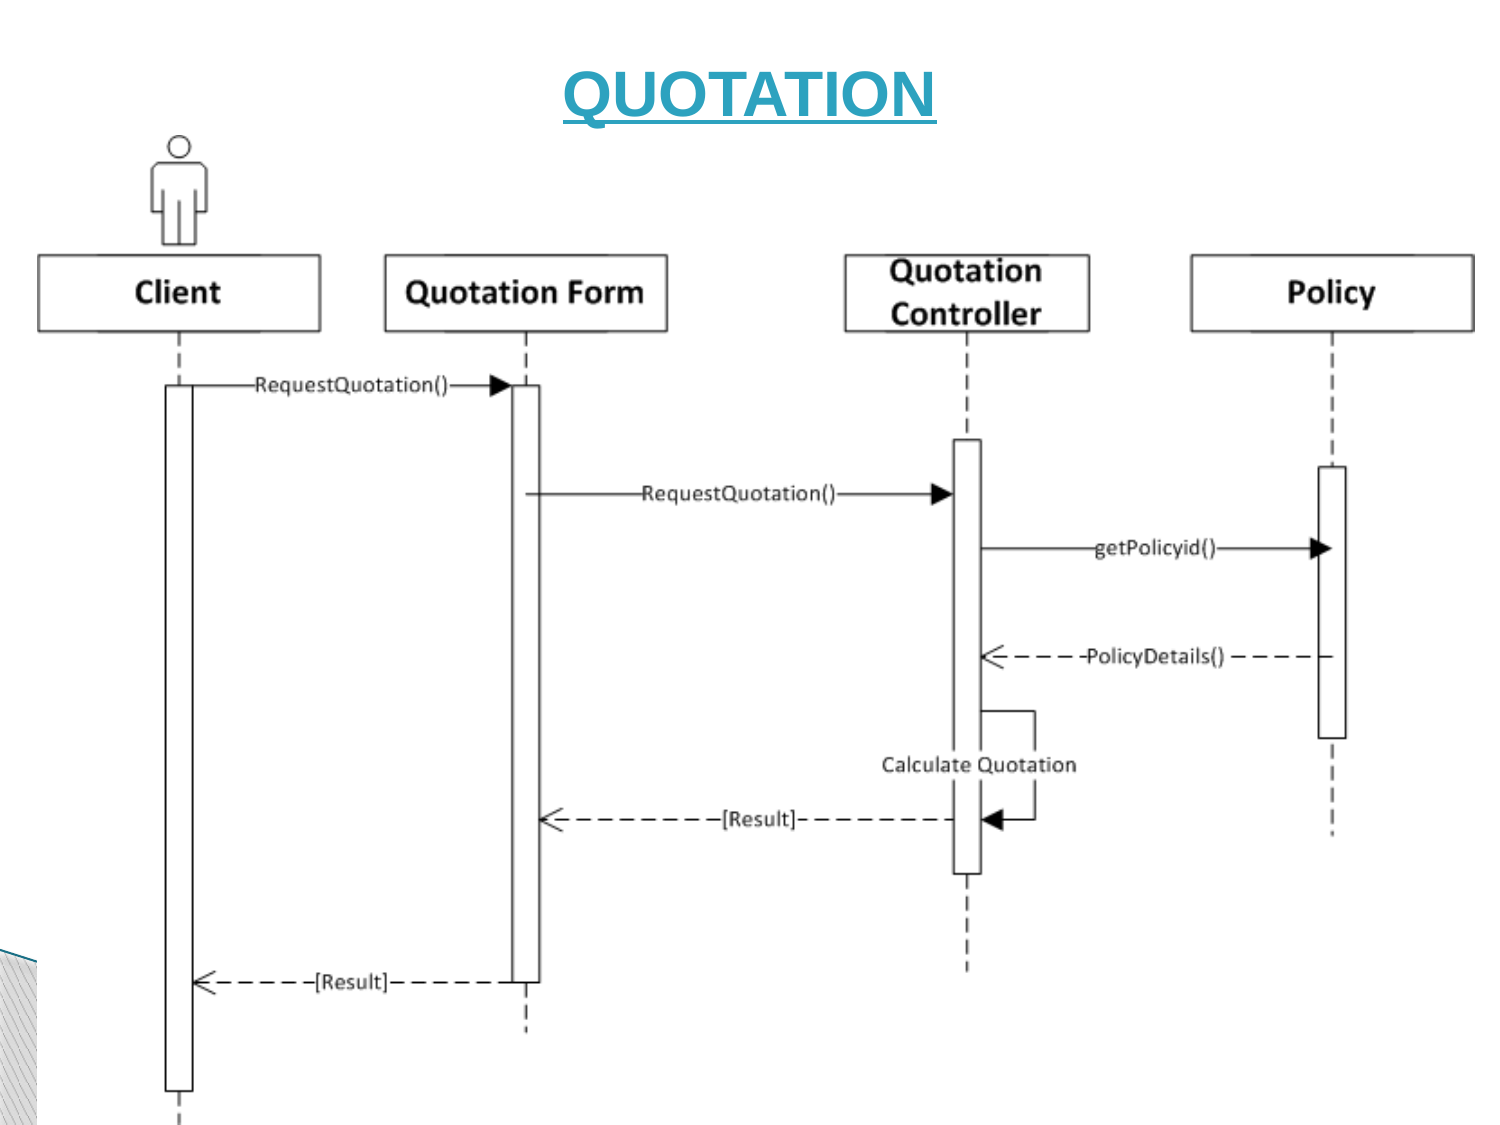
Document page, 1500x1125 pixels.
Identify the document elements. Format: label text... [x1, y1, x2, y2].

picture [37, 134, 1476, 1125]
title QUOTATION [75, 45, 1425, 134]
